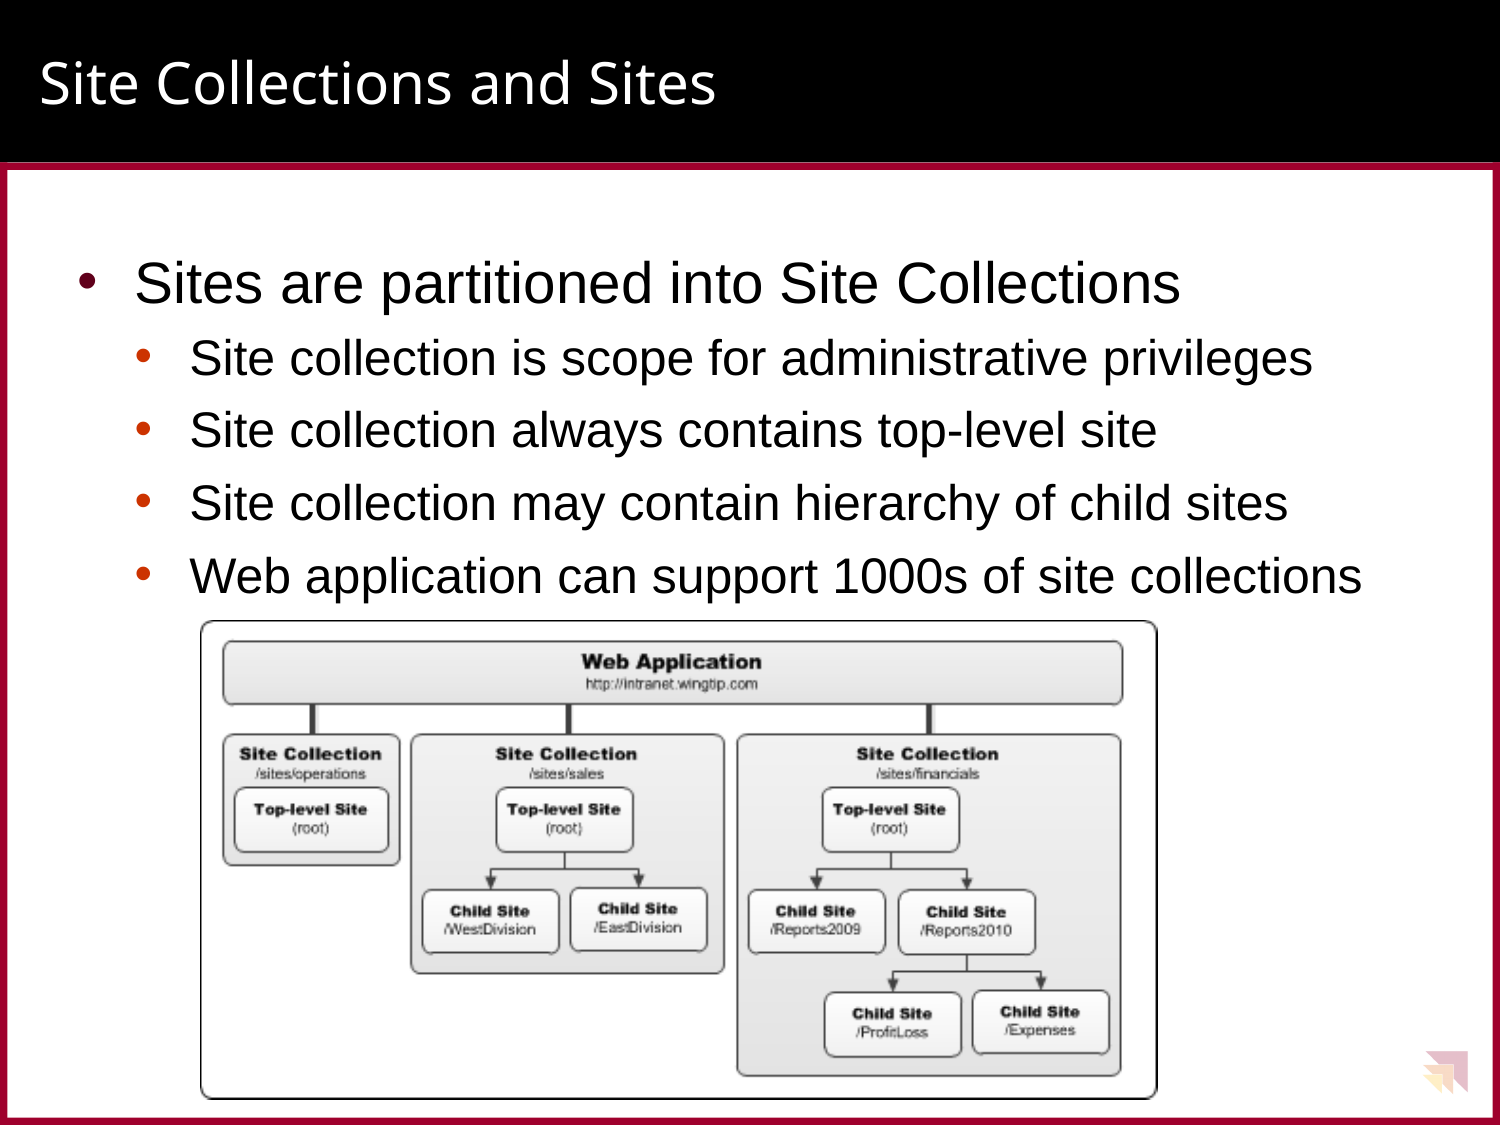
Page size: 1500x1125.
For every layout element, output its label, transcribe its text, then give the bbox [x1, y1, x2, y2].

picture [199, 619, 1158, 1101]
title Site Collections and Sites [24, 12, 1438, 150]
list Sites are partitioned into Site Collections Site collection is scope for administrative privileges Site collection always contains top-level site Site collection may contain hierarchy of child sites Web application can support 1000s of site collections [62, 237, 1438, 1088]
